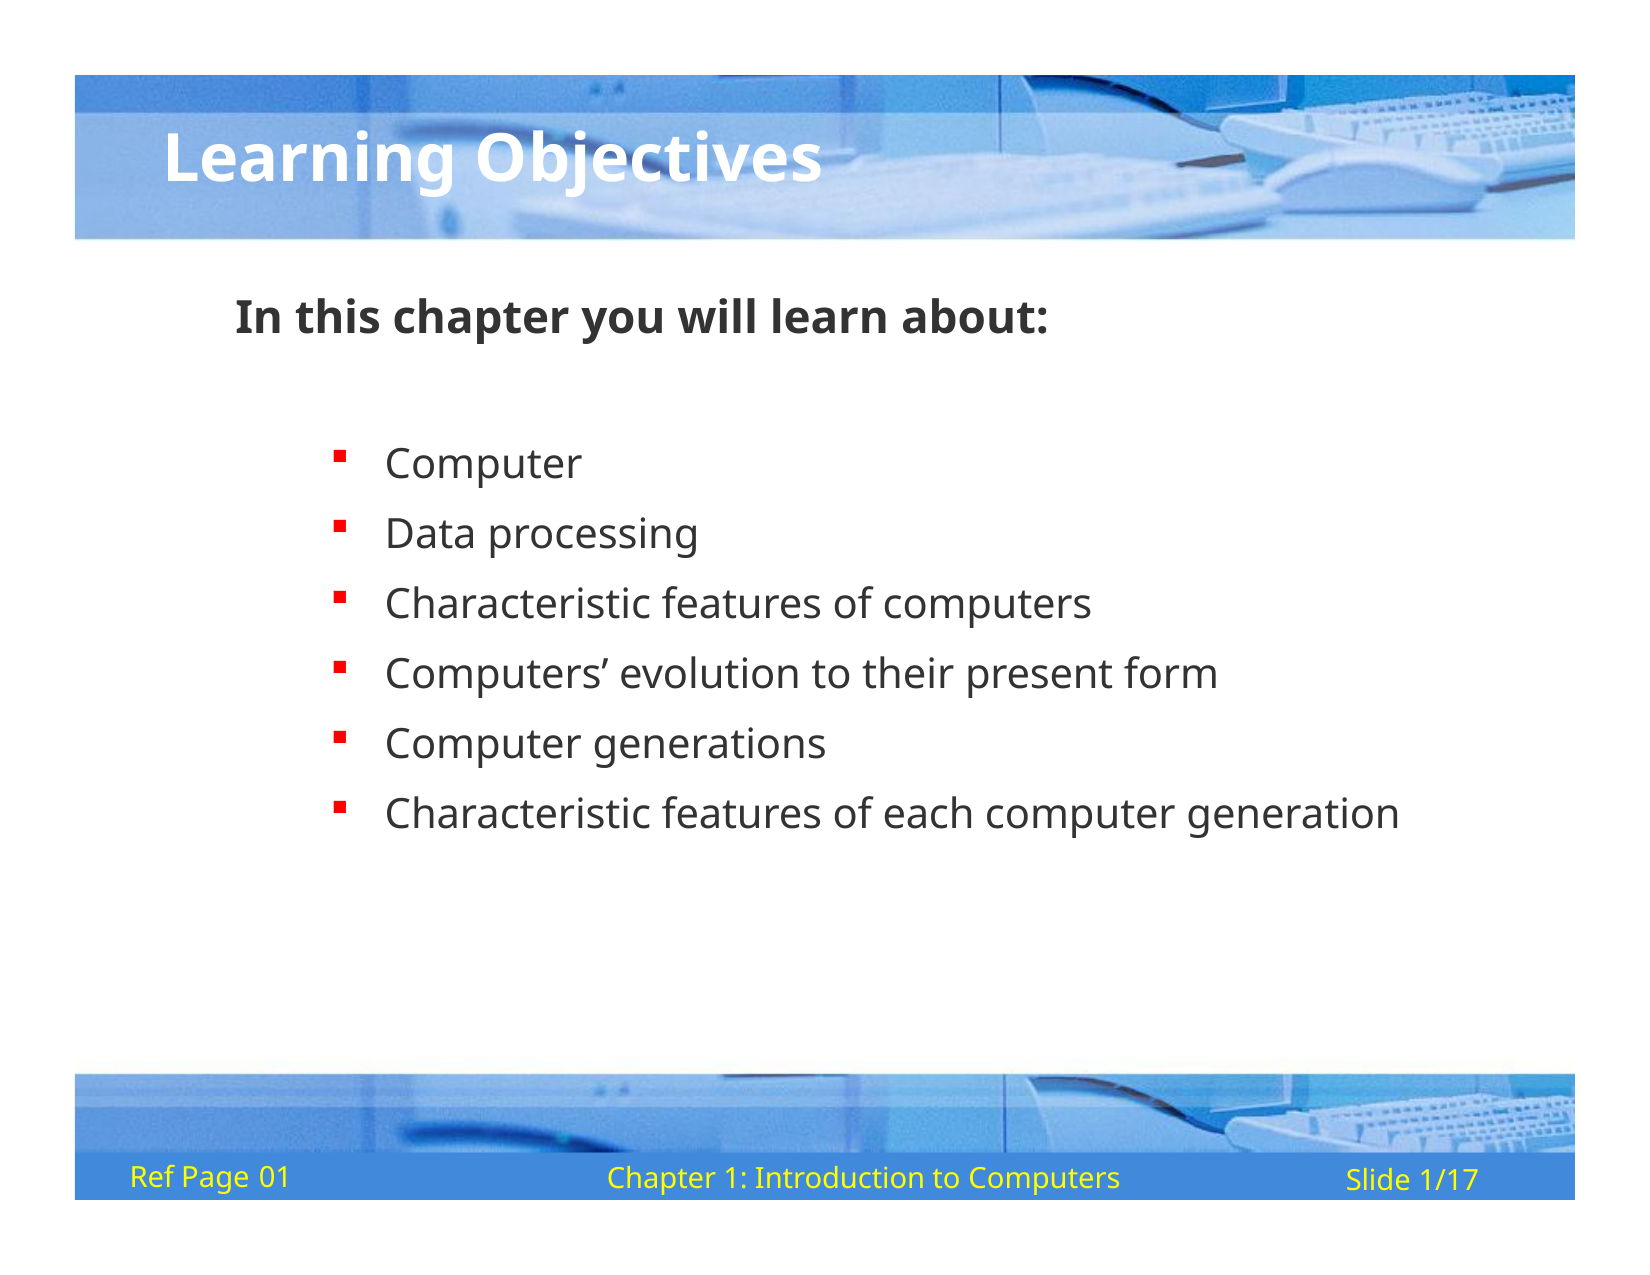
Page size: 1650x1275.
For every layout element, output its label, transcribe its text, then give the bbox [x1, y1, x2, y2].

text_box Ref Page 01 [127, 1156, 311, 1194]
footer Chapter 1: Introduction to Computers [604, 1157, 1167, 1275]
picture [74, 75, 1575, 241]
text_box In this chapter you will learn about: Computer Data processing Characteristic features of computers Computers’ evolution to their present form Computer generations Characteristic features of each computer generation [233, 285, 1477, 838]
text_box [74, 1035, 1575, 1200]
text_box Slide 1/17 [1343, 1159, 1499, 1271]
title Learning Objectives [159, 112, 910, 328]
